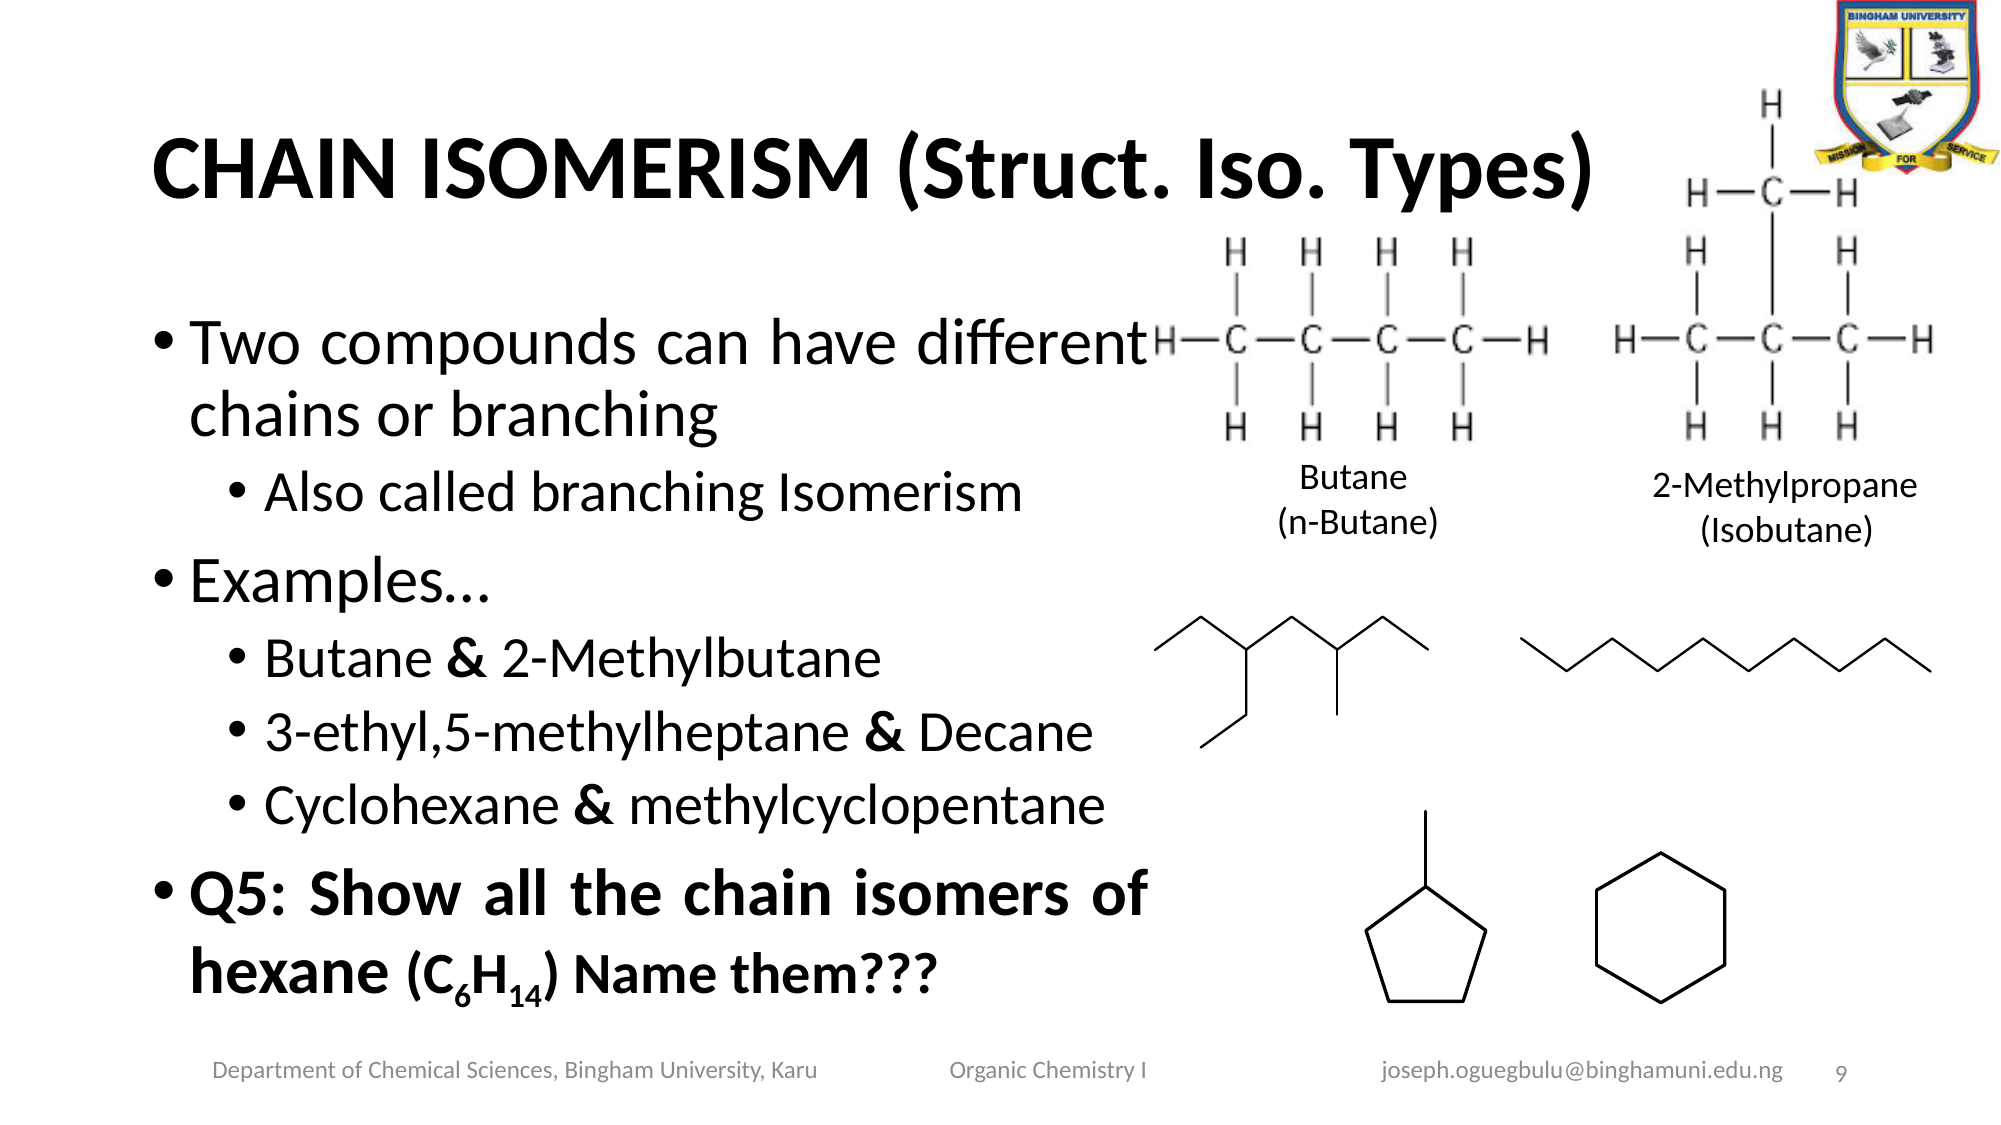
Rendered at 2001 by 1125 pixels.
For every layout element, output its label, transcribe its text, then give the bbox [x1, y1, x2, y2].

text_box Butane (n-Butane) [1261, 446, 1455, 549]
title CHAIN ISOMERISM (Struct. Iso. Types) [137, 59, 1814, 278]
picture [1356, 804, 1734, 1012]
picture [1149, 608, 1937, 755]
footer Department of Chemical Sciences, Bingham University, Karu Organic Chemistry I joseph.oguegbulu@binghamuni.edu.ng [137, 1035, 1863, 1103]
list Two compounds can have different chains or branching Also called branching Isomerism Examples… Butane & 2-Methylbutane 3-ethyl,5-methylheptane & Decane Cyclohexane & methylcyclopentane Q5: Show all the chain isomers of hexane (C6H14) Name them??? [137, 299, 1165, 1014]
picture [1154, 0, 2000, 446]
text_box 2-Methylpropane (Isobutane) [1637, 452, 1937, 558]
